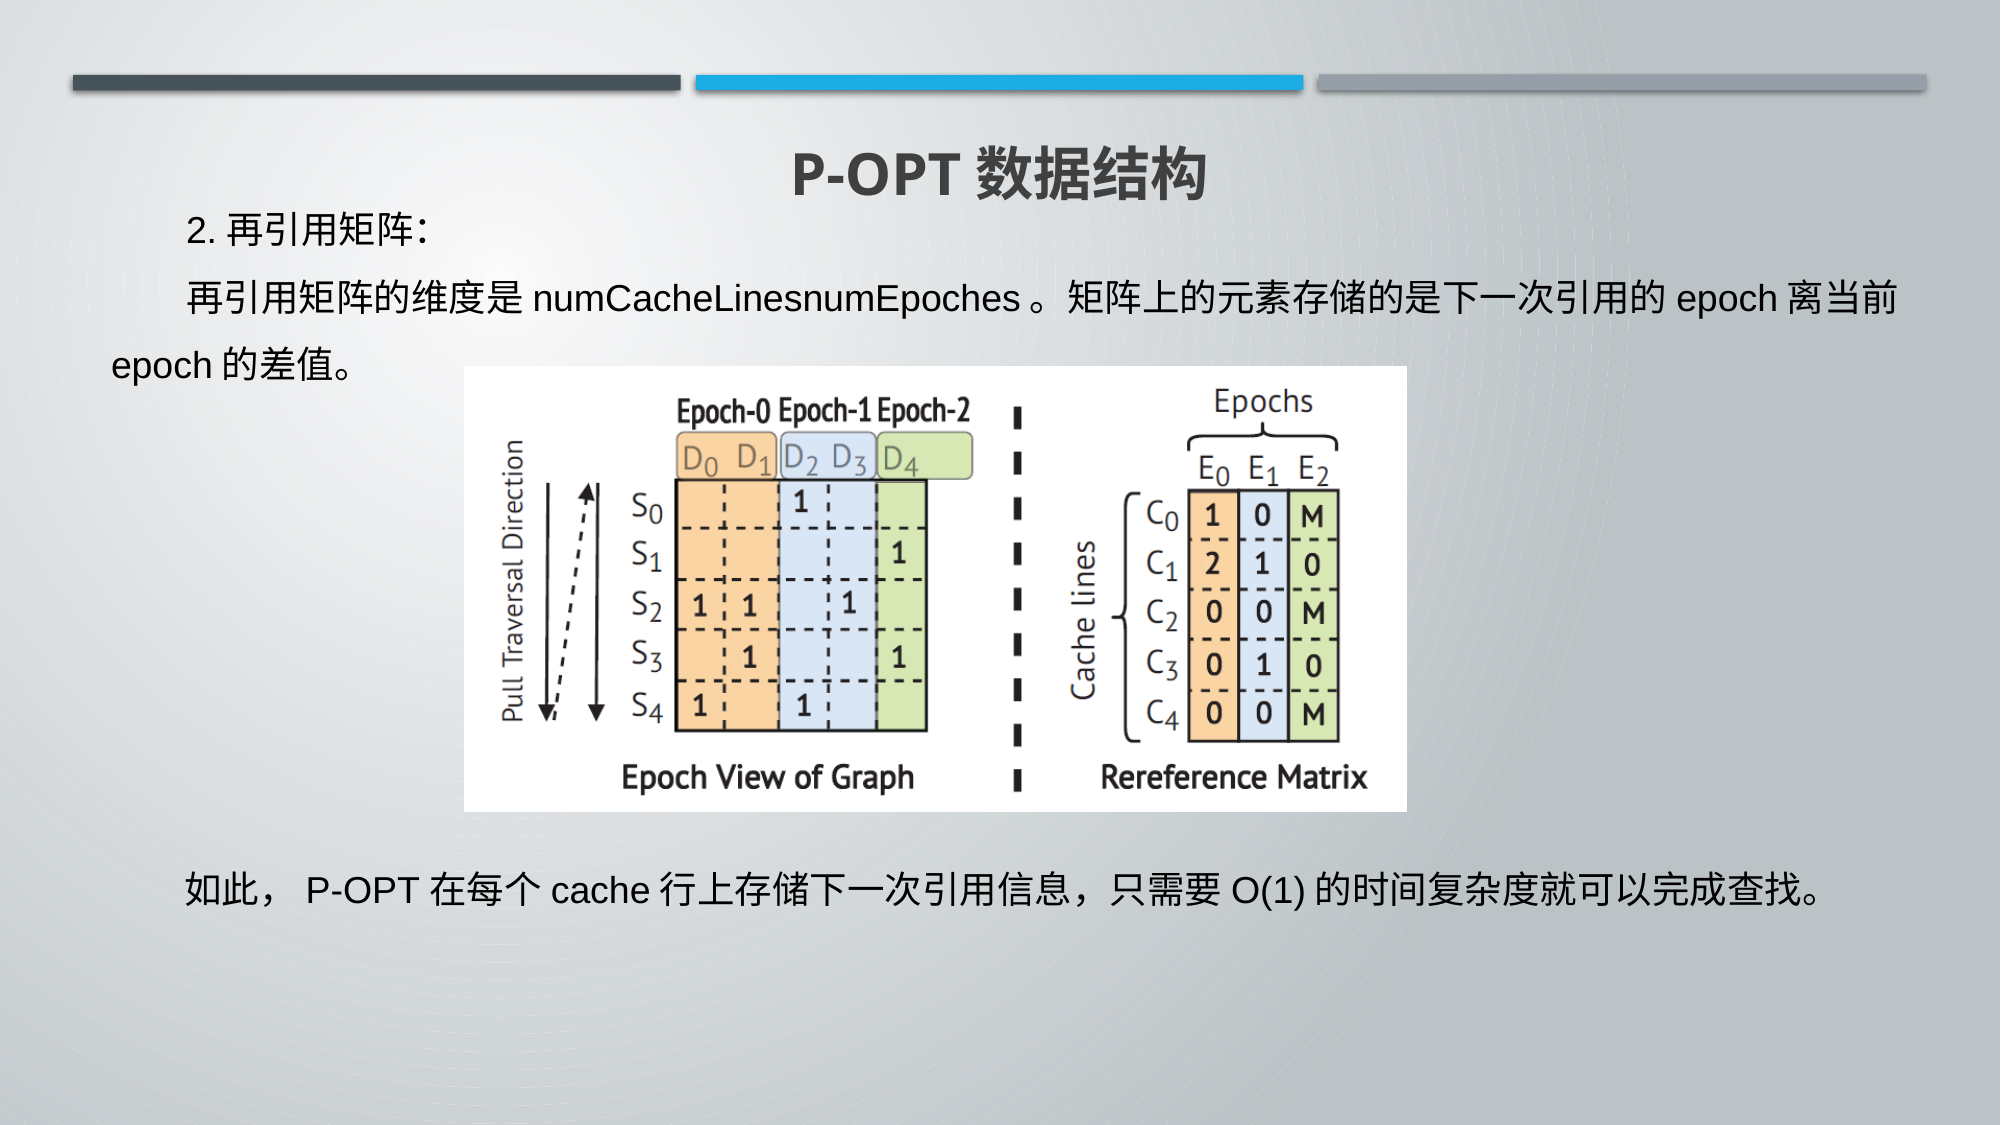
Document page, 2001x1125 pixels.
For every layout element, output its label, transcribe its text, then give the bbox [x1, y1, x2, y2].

picture [463, 365, 1408, 812]
text_box 如此，P-OPT在每个cache行上存储下一次引用信息，只需要O(1)的时间复杂度就可以完成查找。 [94, 836, 1934, 919]
title P-OPT数据结构 [94, 11, 1904, 215]
